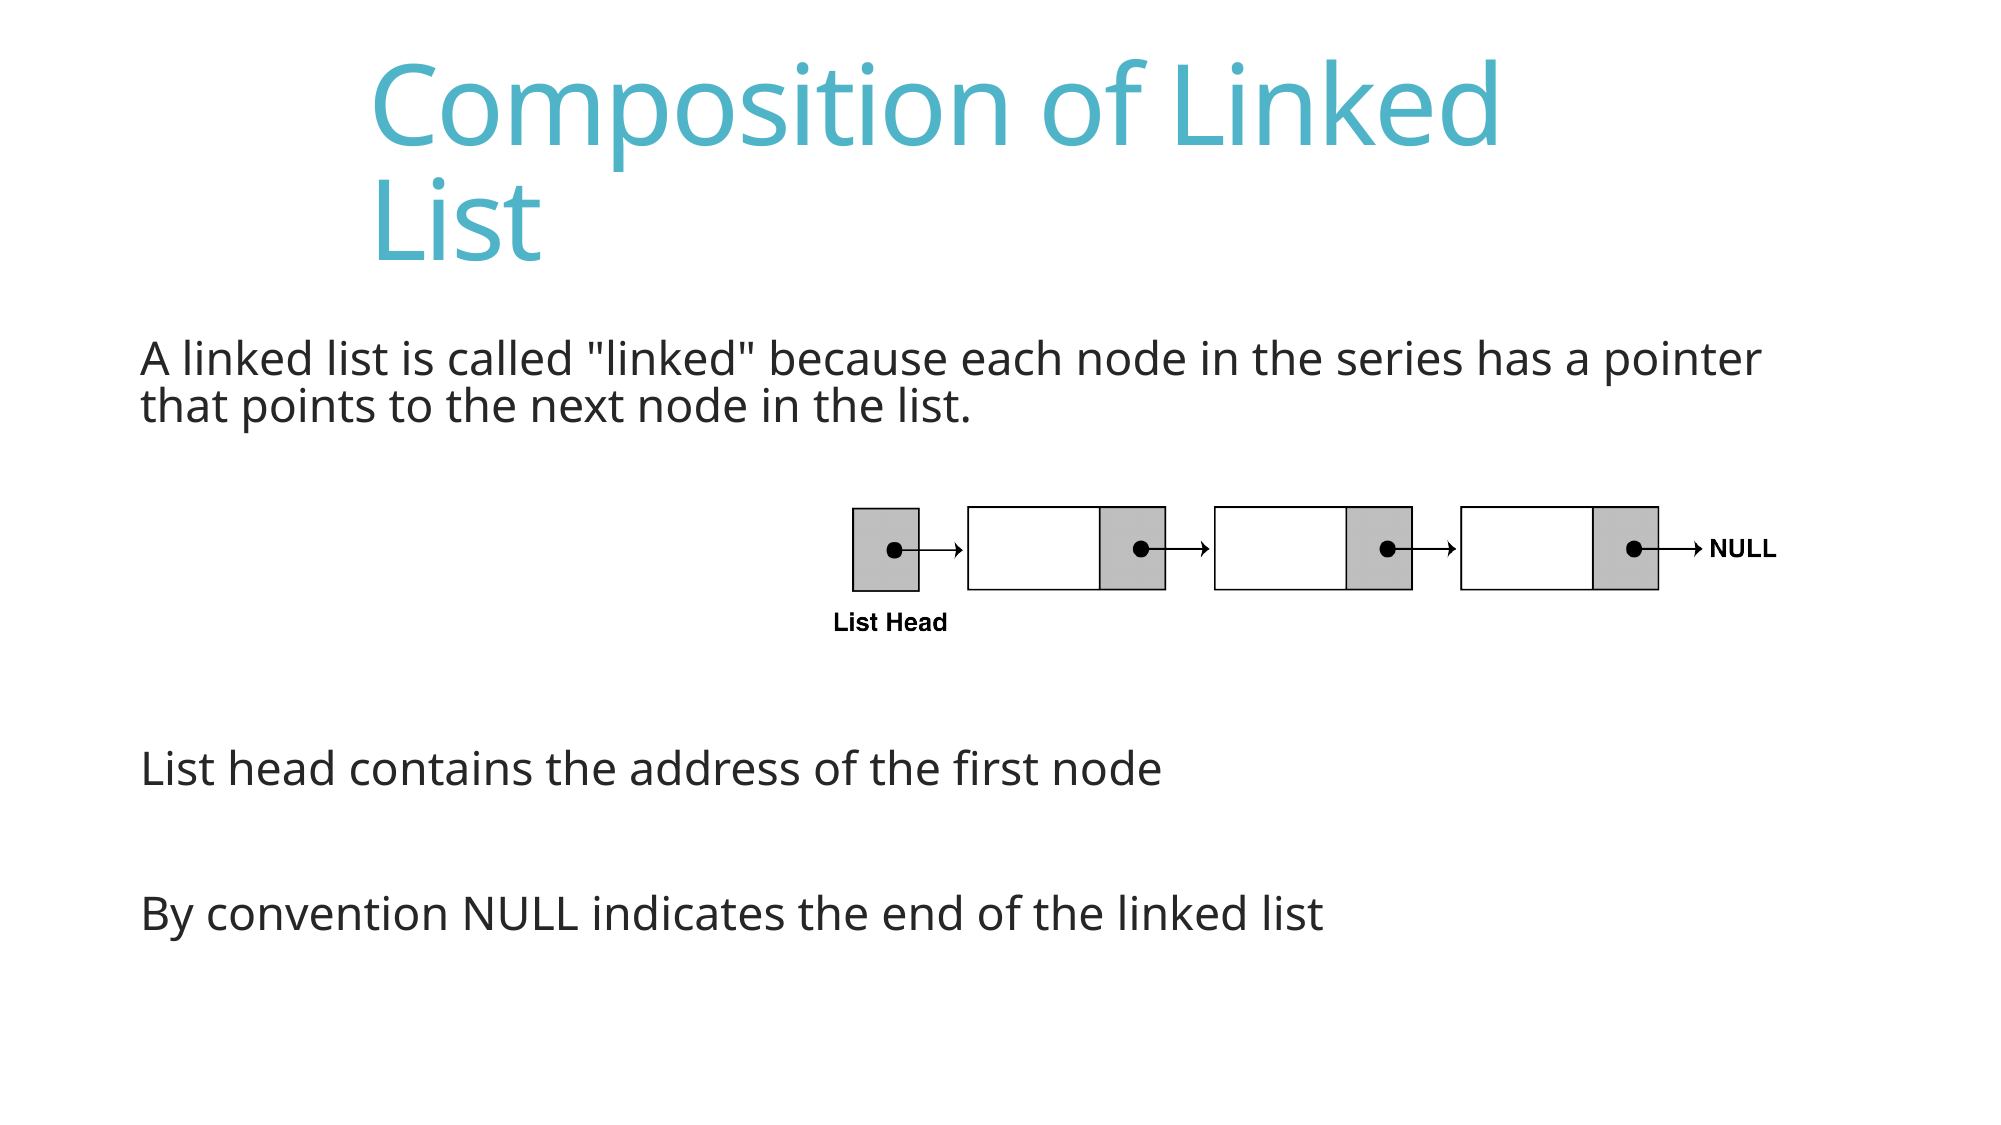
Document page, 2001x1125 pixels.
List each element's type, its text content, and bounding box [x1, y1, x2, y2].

title Composition of Linked List [353, 59, 1647, 278]
list A linked list is called "linked" because each node in the series has a pointer that points to the next node in the list. List head contains the address of the first node By convention NULL indicates the end of the linked list [111, 329, 1876, 948]
picture [820, 505, 1790, 657]
